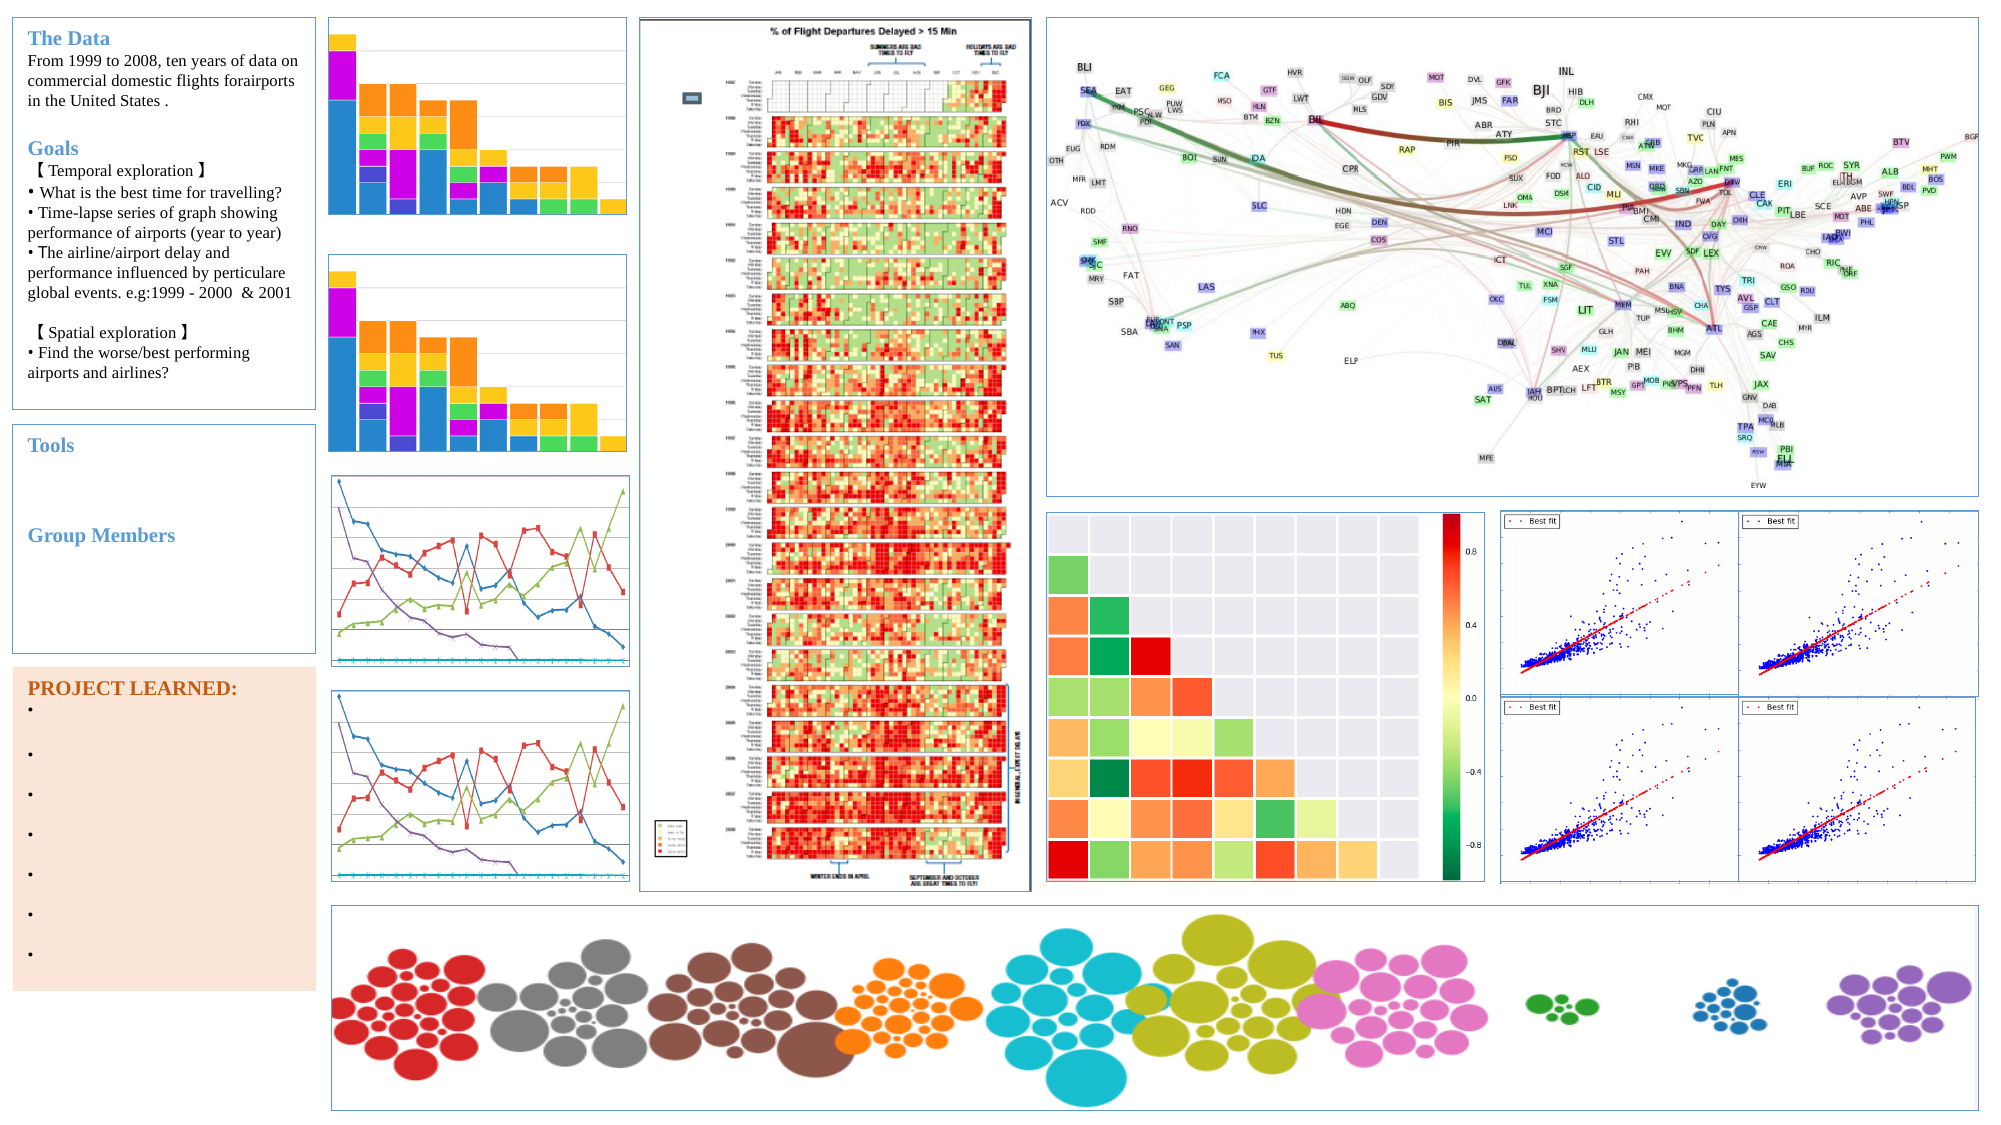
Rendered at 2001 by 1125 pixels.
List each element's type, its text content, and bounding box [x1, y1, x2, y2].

picture [639, 17, 1032, 892]
picture [1046, 512, 1485, 882]
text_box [1500, 510, 1979, 882]
picture [331, 690, 630, 882]
picture [331, 905, 1979, 1111]
text_box The Data From 1999 to 2008, ten years of data on commercial domestic flights forairports in the United States . Goals 【Temporal exploration】 • What is the best time for travelling? • Time-lapse series of graph showing performance of airports (year to year) • The airline/airport delay and performance influenced by perticulare global events. e.g:1999 - 2000 & 2001 【Spatial exploration】 • Find the worse/best performing airports and airlines? [12, 17, 316, 410]
text_box Tools Group Members [12, 424, 316, 654]
text_box PROJECT LEARNED: • • • • • • • [12, 666, 316, 991]
picture [331, 475, 630, 667]
picture [328, 17, 627, 215]
picture [328, 254, 627, 452]
picture [1046, 17, 1979, 497]
